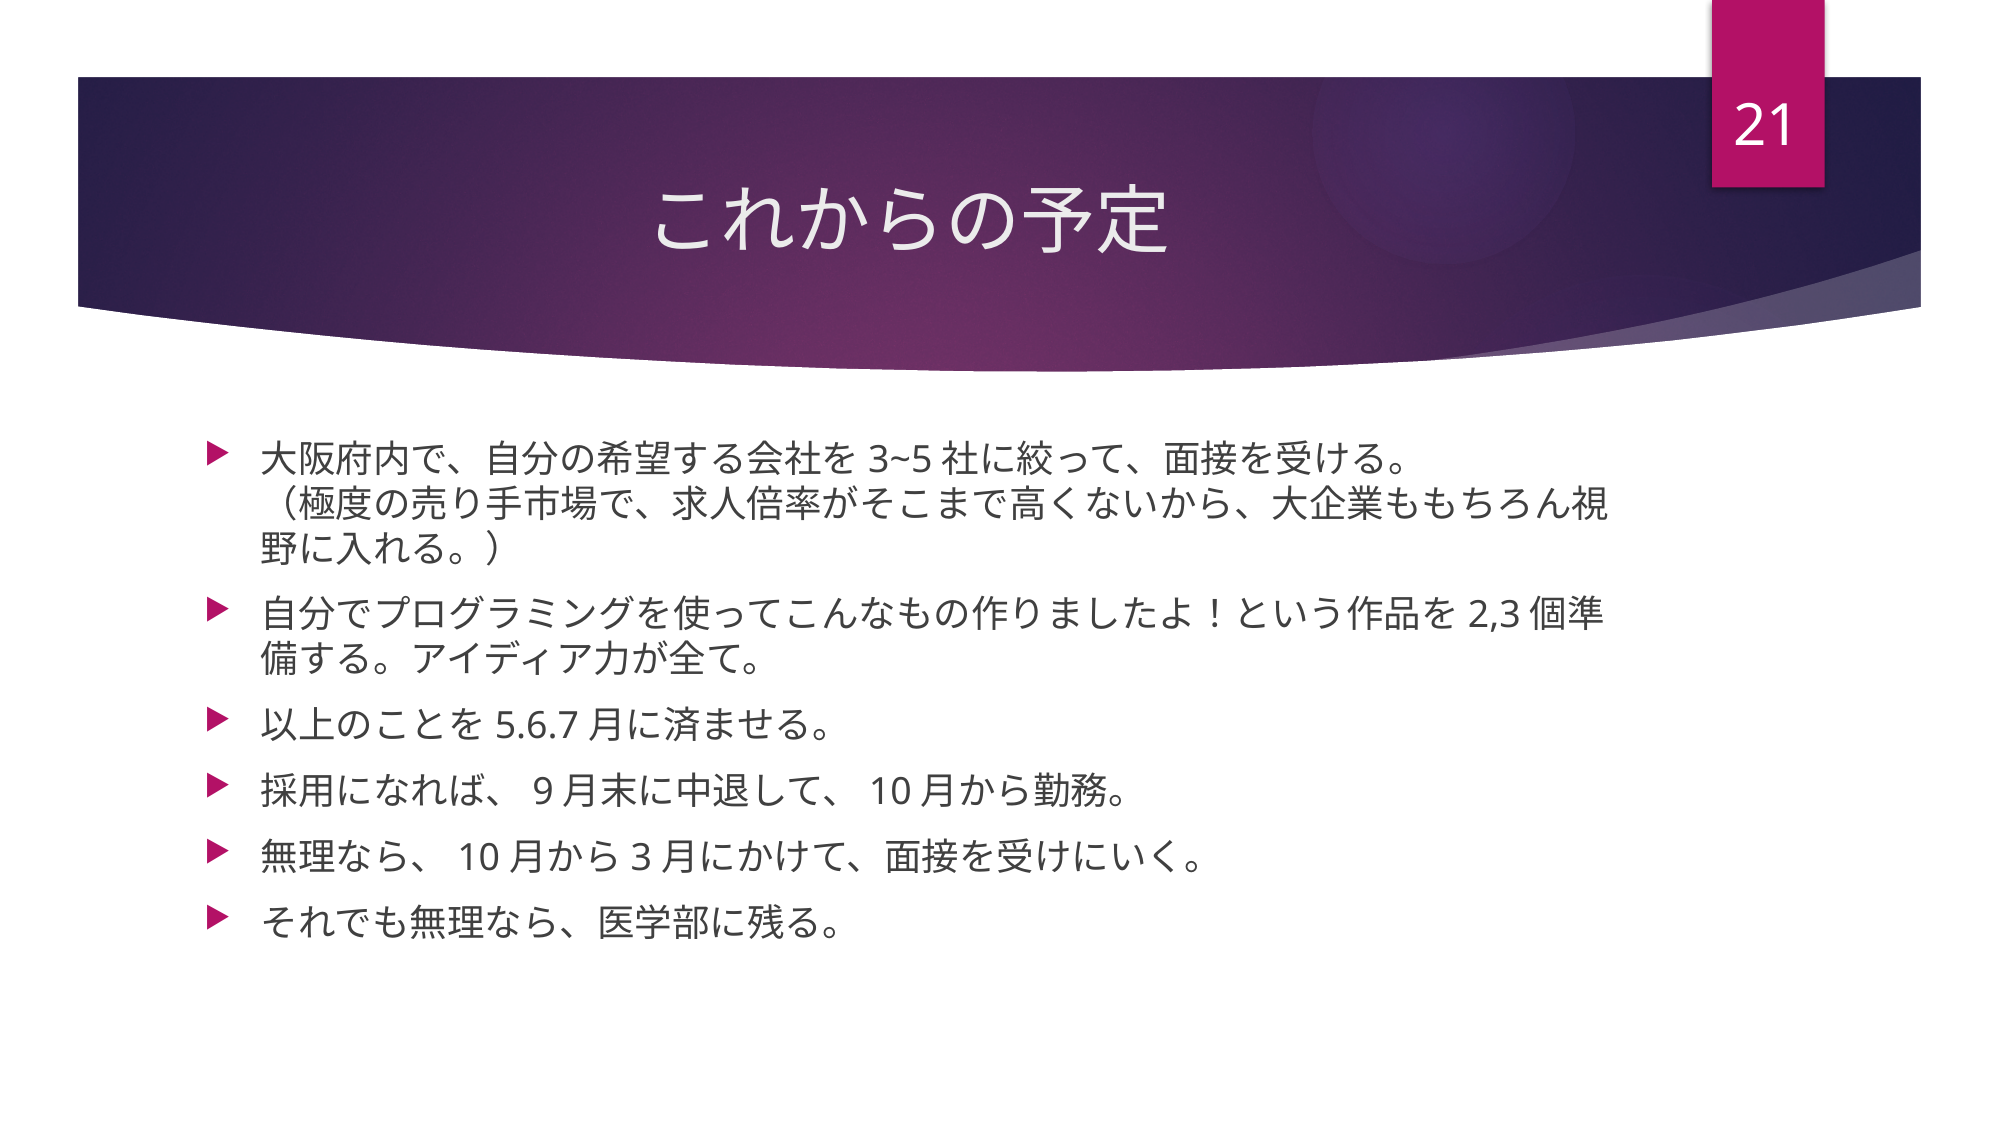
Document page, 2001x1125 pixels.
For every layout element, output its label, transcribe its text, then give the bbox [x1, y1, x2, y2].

list 大阪府内で、自分の希望する会社を3~5社に絞って、面接を受ける。 （極度の売り手市場で、求人倍率がそこまで高くないから、大企業ももちろん視野に入れる。） 自分でプログラミングを使ってこんなもの作りましたよ！という作品を2,3個準備する。アイディア力が全て。 以上のことを5.6.7月に済ませる。 採用になれば、9月末に中退して、10月から勤務。 無理なら、10月から3月にかけて、面接を受けにいく。 それでも無理なら、医学部に残る。 [189, 427, 1638, 988]
slide_number 21 [1698, 48, 1836, 175]
title これからの予定 [189, 159, 1627, 276]
